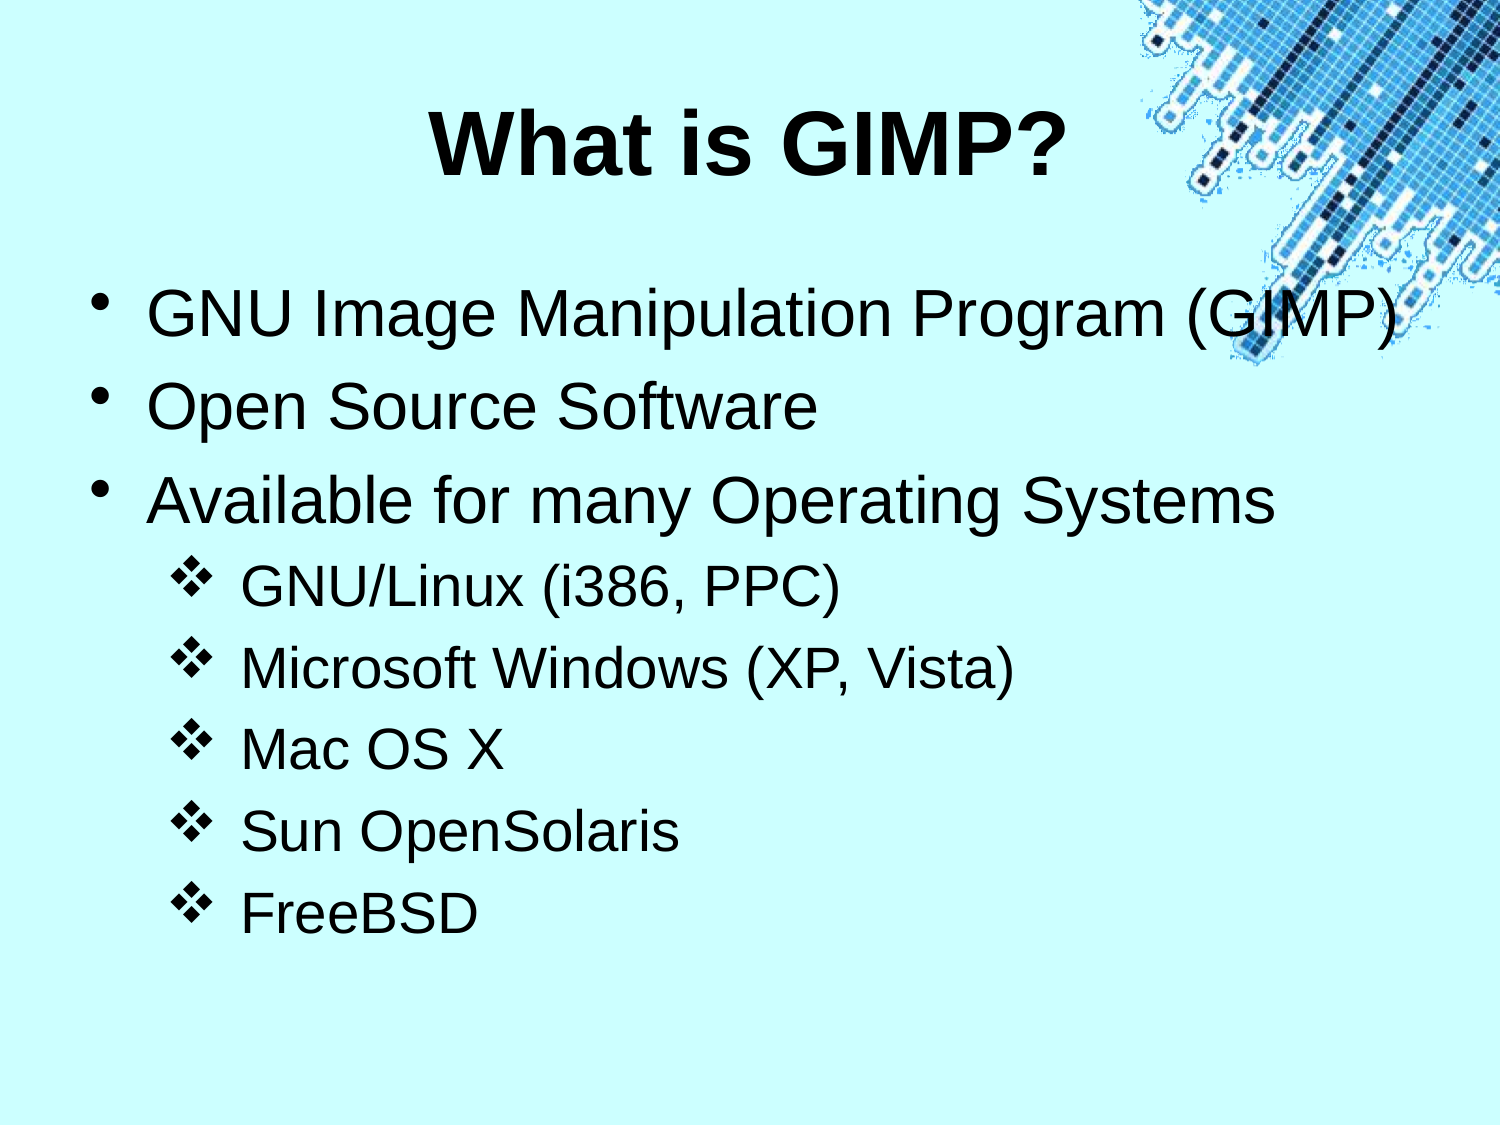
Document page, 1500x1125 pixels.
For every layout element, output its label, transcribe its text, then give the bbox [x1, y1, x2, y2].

picture [0, 0, 1500, 1125]
title What is GIMP? [75, 45, 1425, 233]
list GNU Image Manipulation Program (GIMP) Open Source Software Available for many Operating Systems GNU/Linux (i386, PPC) Microsoft Windows (XP, Vista) Mac OS X Sun OpenSolaris FreeBSD [75, 262, 1425, 1059]
